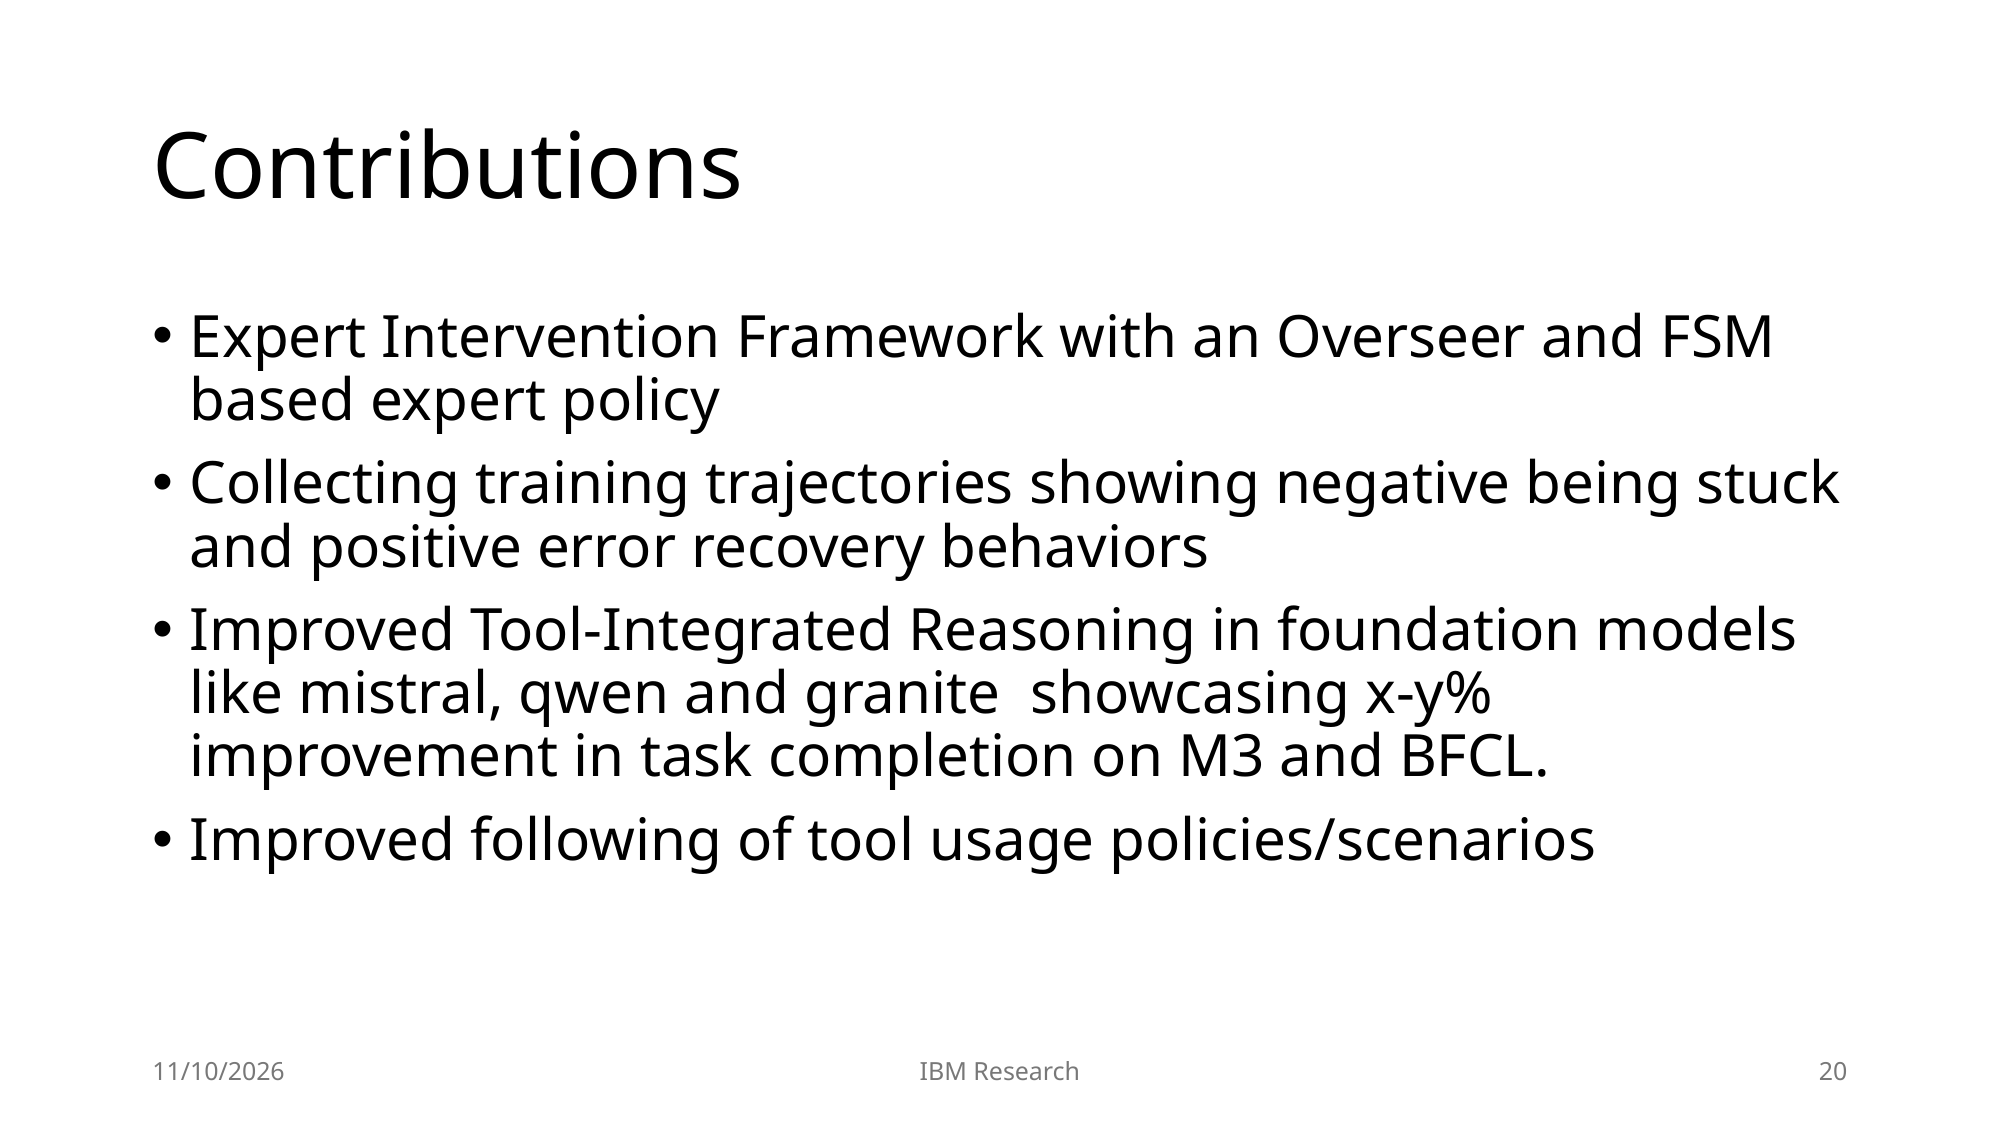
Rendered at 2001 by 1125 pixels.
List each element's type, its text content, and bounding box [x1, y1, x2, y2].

slide_number 20 [1412, 1042, 1863, 1103]
footer IBM Research [662, 1042, 1338, 1103]
title Contributions [137, 59, 1863, 278]
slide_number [137, 1042, 588, 1103]
list Expert Intervention Framework with an Overseer and FSM based expert policy Collecting training trajectories showing negative being stuck and positive error recovery behaviors Improved Tool-Integrated Reasoning in foundation models like mistral, qwen and granite showcasing x-y% improvement in task completion on M3 and BFCL. Improved following of tool usage policies/scenarios [137, 299, 1863, 1014]
